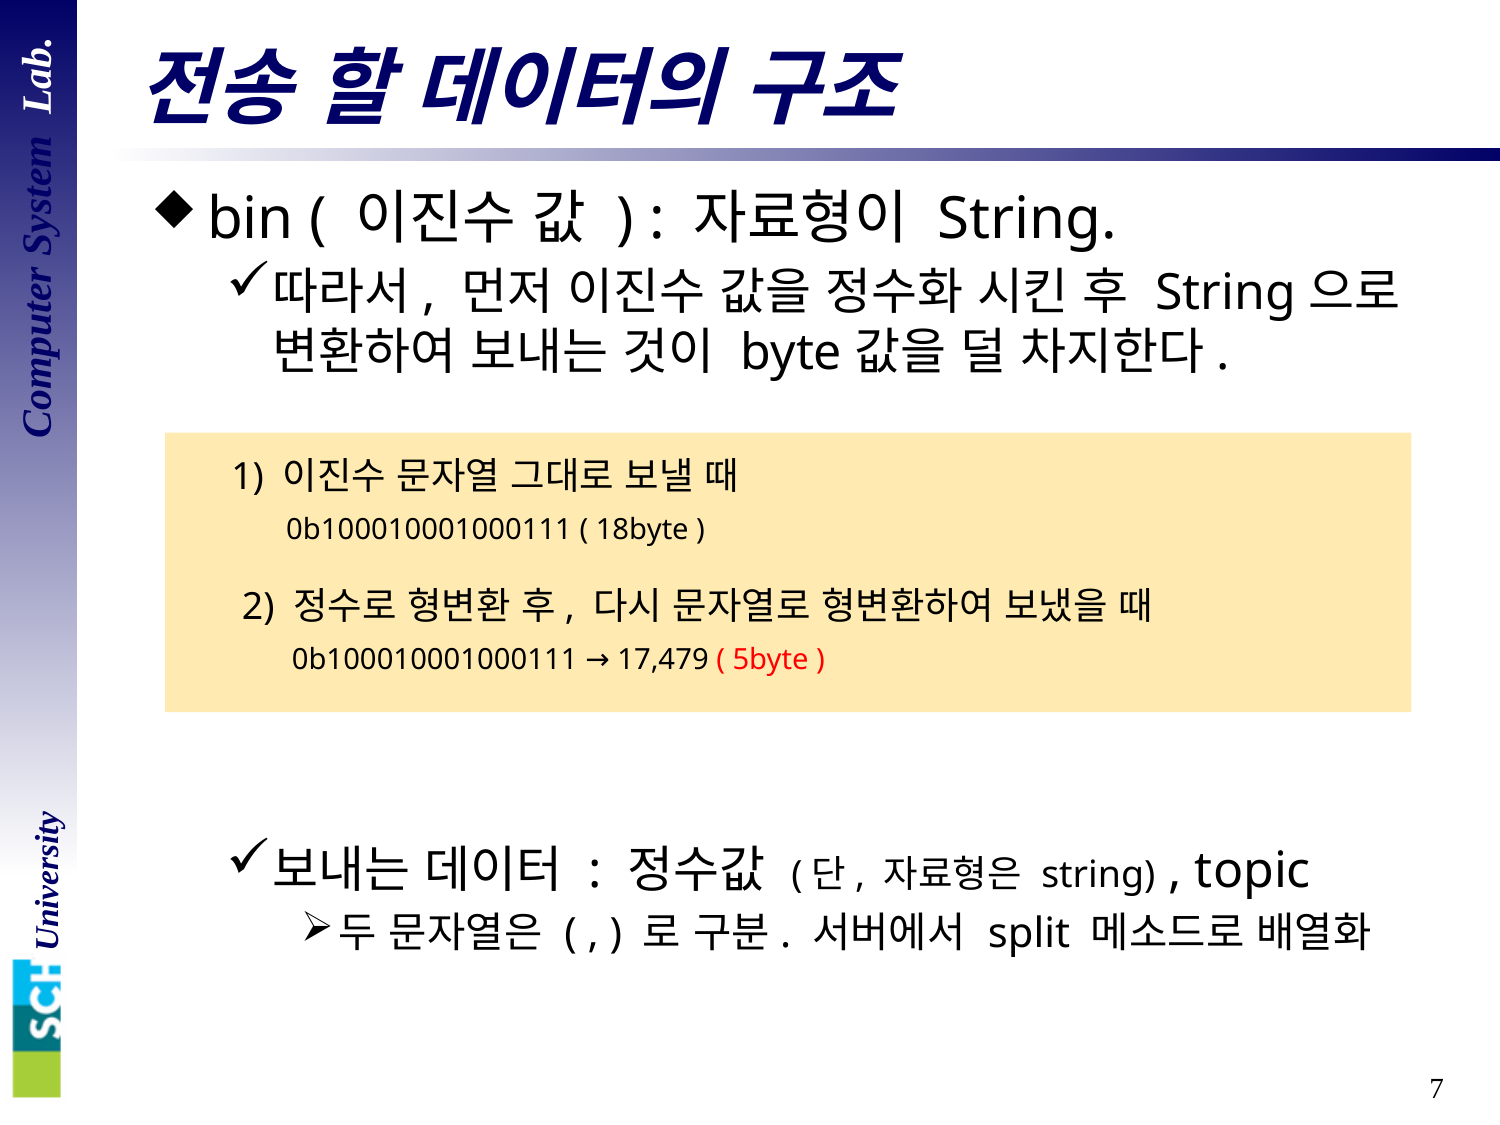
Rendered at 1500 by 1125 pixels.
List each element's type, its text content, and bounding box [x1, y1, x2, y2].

picture [5, 952, 69, 1104]
text_box 2) 정수로 형변환 후, 다시 문자열로 형변환하여 보냈을 때 [227, 574, 1168, 634]
list bin ( 이진수 값 ) : 자료형이 String. 따라서, 먼저 이진수 값을 정수화 시킨 후 String으로 변환하여 보내는 것이 byte값을 덜 차지한다. 보내는 데이터 : 정수값 (단, 자료형은 string) , topic 두 문자열은 ( , ) 로 구분. 서버에서 split 메소드로 배열화 [135, 172, 1448, 1038]
text_box 0b100010001000111 → 17,479 ( 5byte ) [277, 634, 848, 683]
text_box 1) 이진수 문자열 그대로 보낼 때 [216, 444, 754, 505]
title 전송 할 데이터의 구조 [123, 25, 1460, 143]
text_box 0b100010001000111 ( 18byte ) [271, 505, 721, 554]
